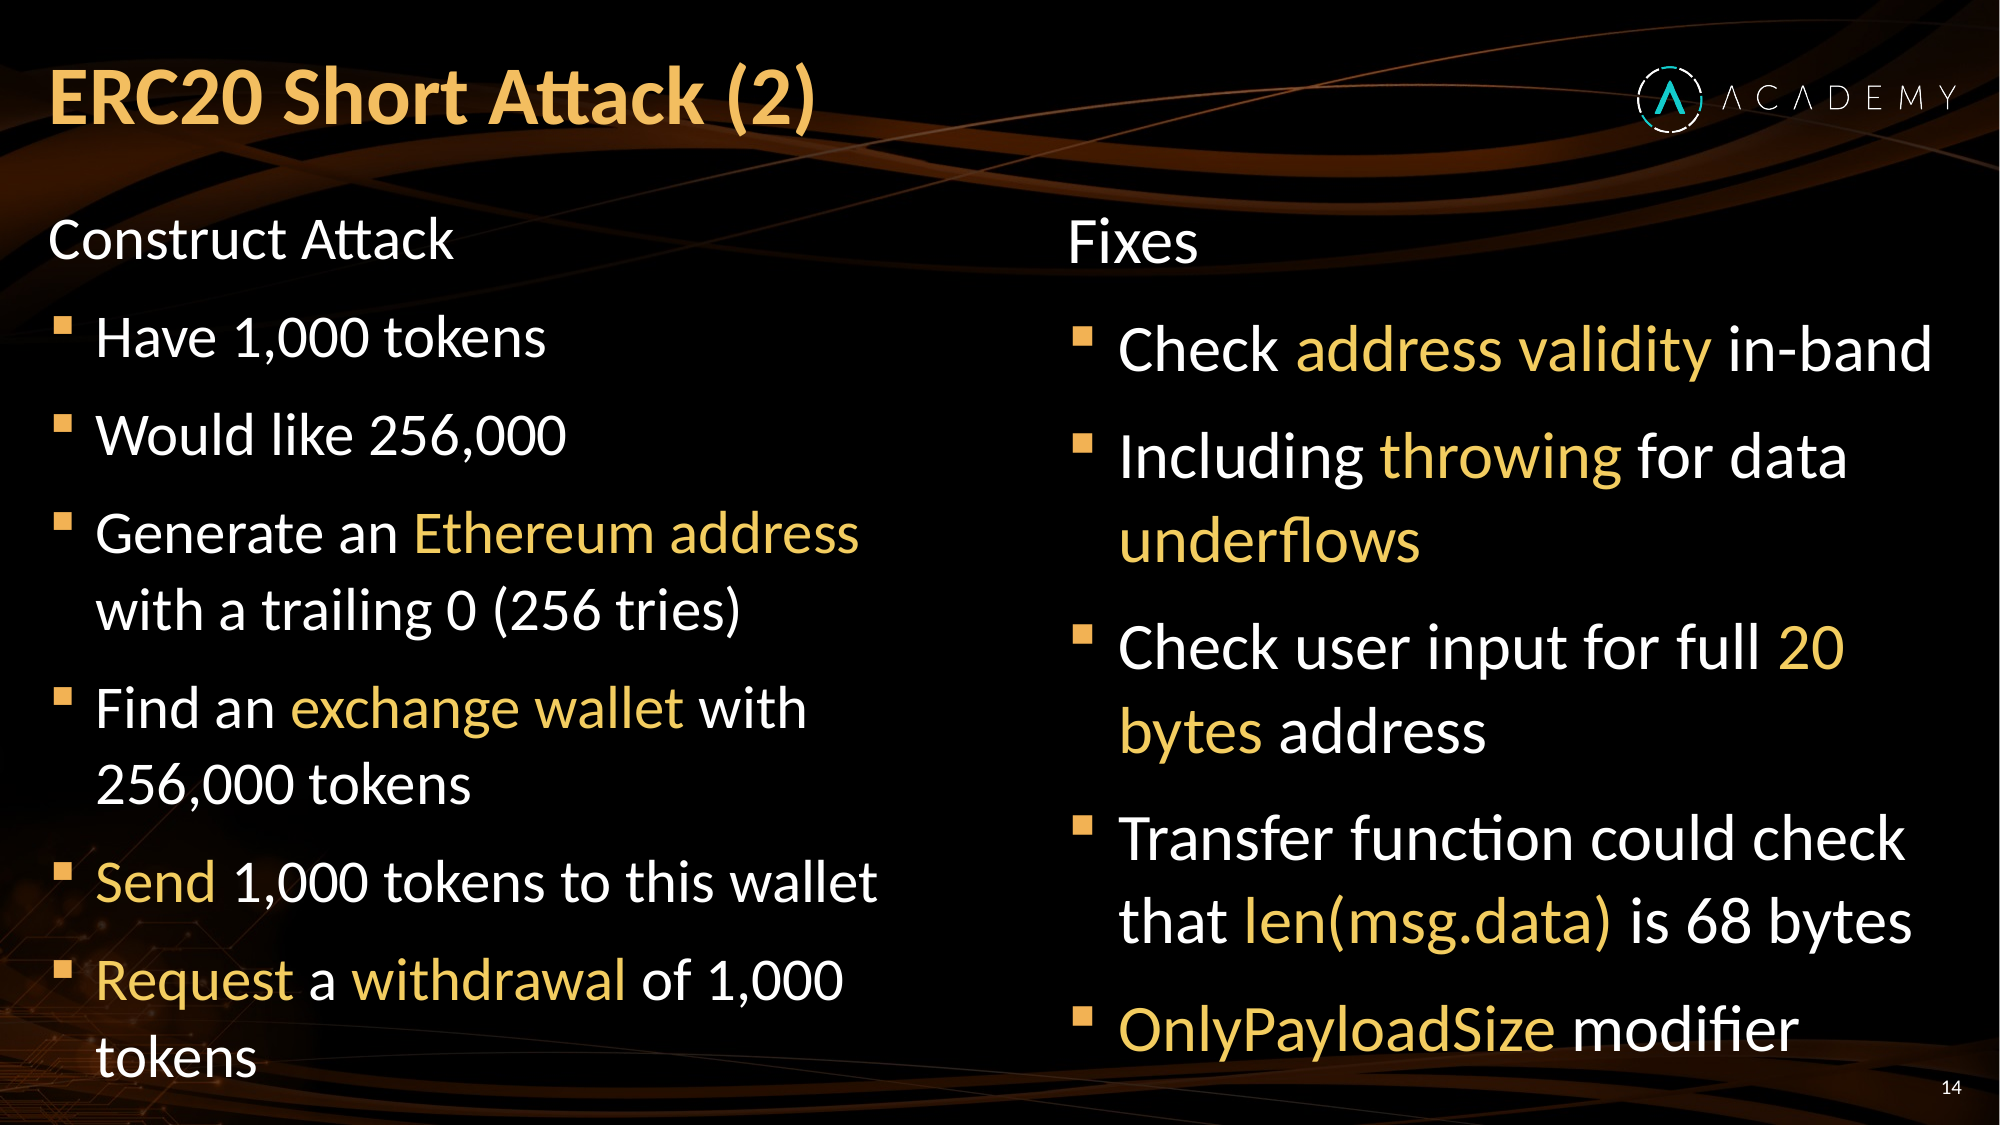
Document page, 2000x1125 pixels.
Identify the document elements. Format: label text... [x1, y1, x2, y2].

title ERC20 Short Attack (2) [30, 6, 1602, 189]
text_box Fixes Check address validity in-band Including throwing for data underflows Check user input for full 20 bytes address Transfer function could check that len(msg.data) is 68 bytes OnlyPayloadSize modifier [1049, 187, 1963, 1102]
list Construct Attack Have 1,000 tokens Would like 256,000 Generate an Ethereum address with a trailing 0 (256 tries) Find an exchange wallet with 256,000 tokens Send 1,000 tokens to this wallet Request a withdrawal of 1,000 tokens [31, 189, 1000, 1103]
picture [0, 0, 2000, 1125]
slide_number 14 [1897, 1070, 1968, 1103]
